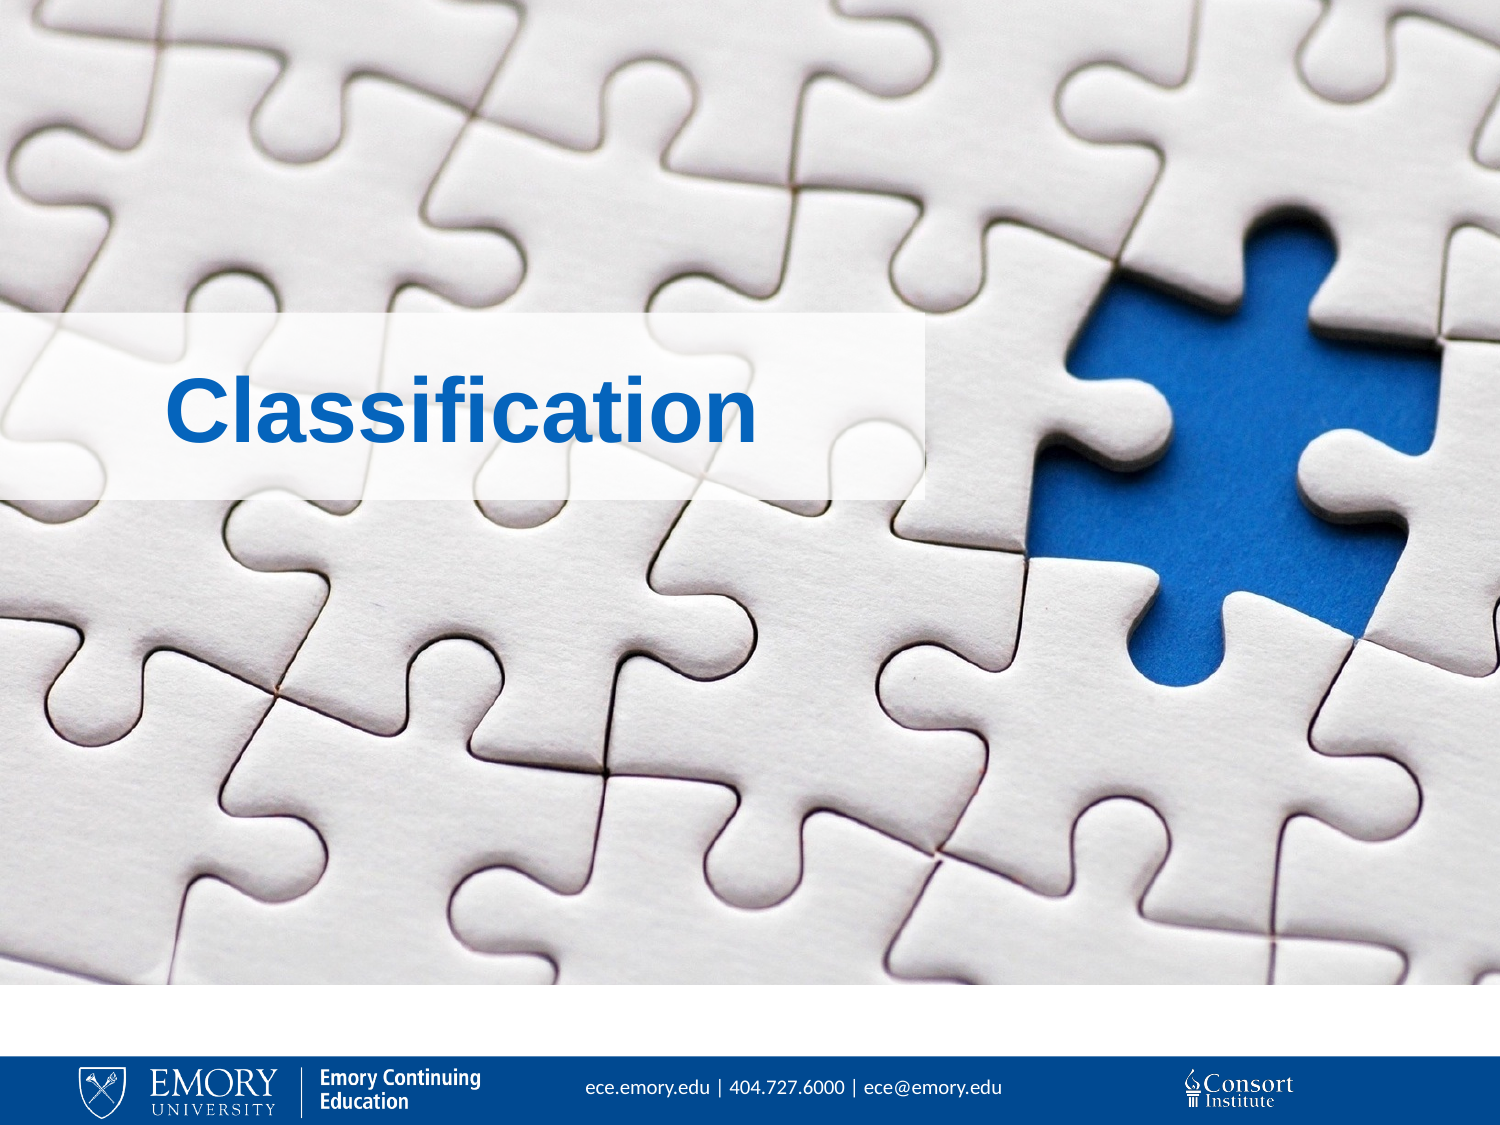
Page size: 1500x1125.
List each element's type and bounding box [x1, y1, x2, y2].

picture [0, 0, 1500, 985]
picture [75, 1056, 513, 1125]
picture [1185, 1068, 1294, 1107]
